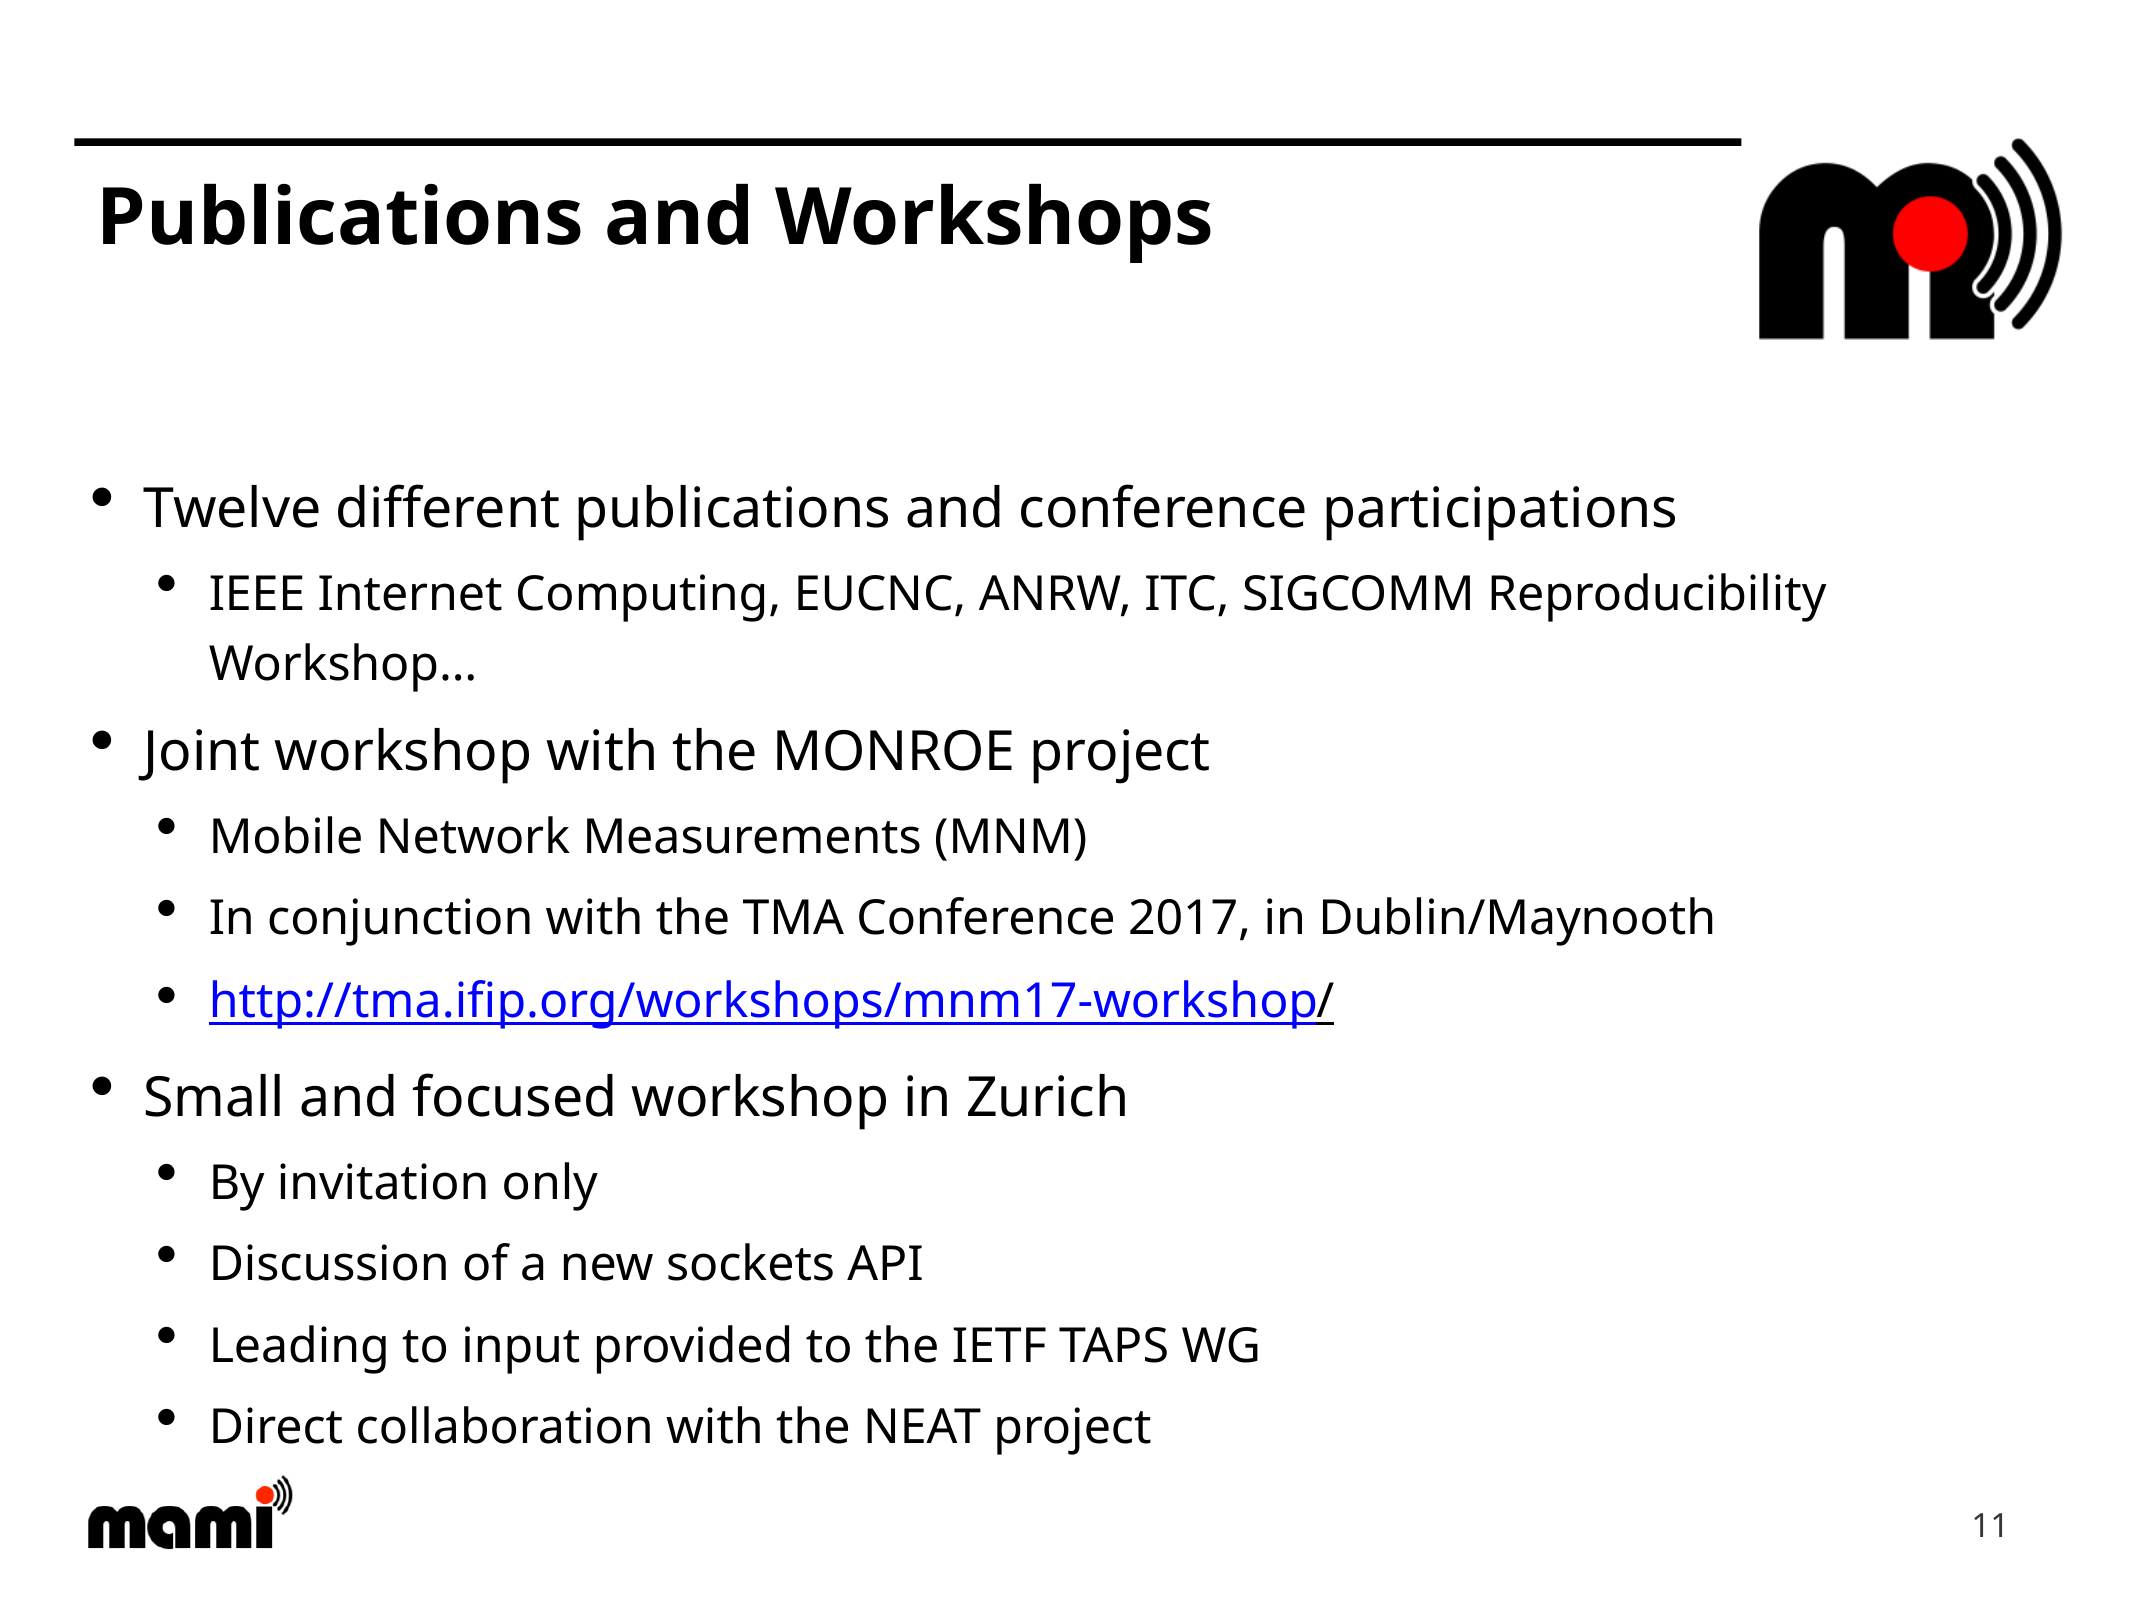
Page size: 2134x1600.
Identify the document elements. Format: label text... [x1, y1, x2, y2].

title Publications and Workshops [74, 144, 1701, 373]
slide_number 11 [1931, 1496, 2050, 1556]
list Twelve different publications and conference participations IEEE Internet Computing, EUCNC, ANRW, ITC, SIGCOMM Reproducibility Workshop… Joint workshop with the MONROE project Mobile Network Measurements (MNM) In conjunction with the TMA Conference 2017, in Dublin/Maynooth http://tma.ifip.org/workshops/mnm17-workshop/ Small and focused workshop in Zurich By invitation only Discussion of a new sockets API Leading to input provided to the IETF TAPS WG Direct collaboration with the NEAT project [75, 451, 2053, 1462]
picture [1758, 138, 2065, 340]
picture [86, 1473, 294, 1552]
